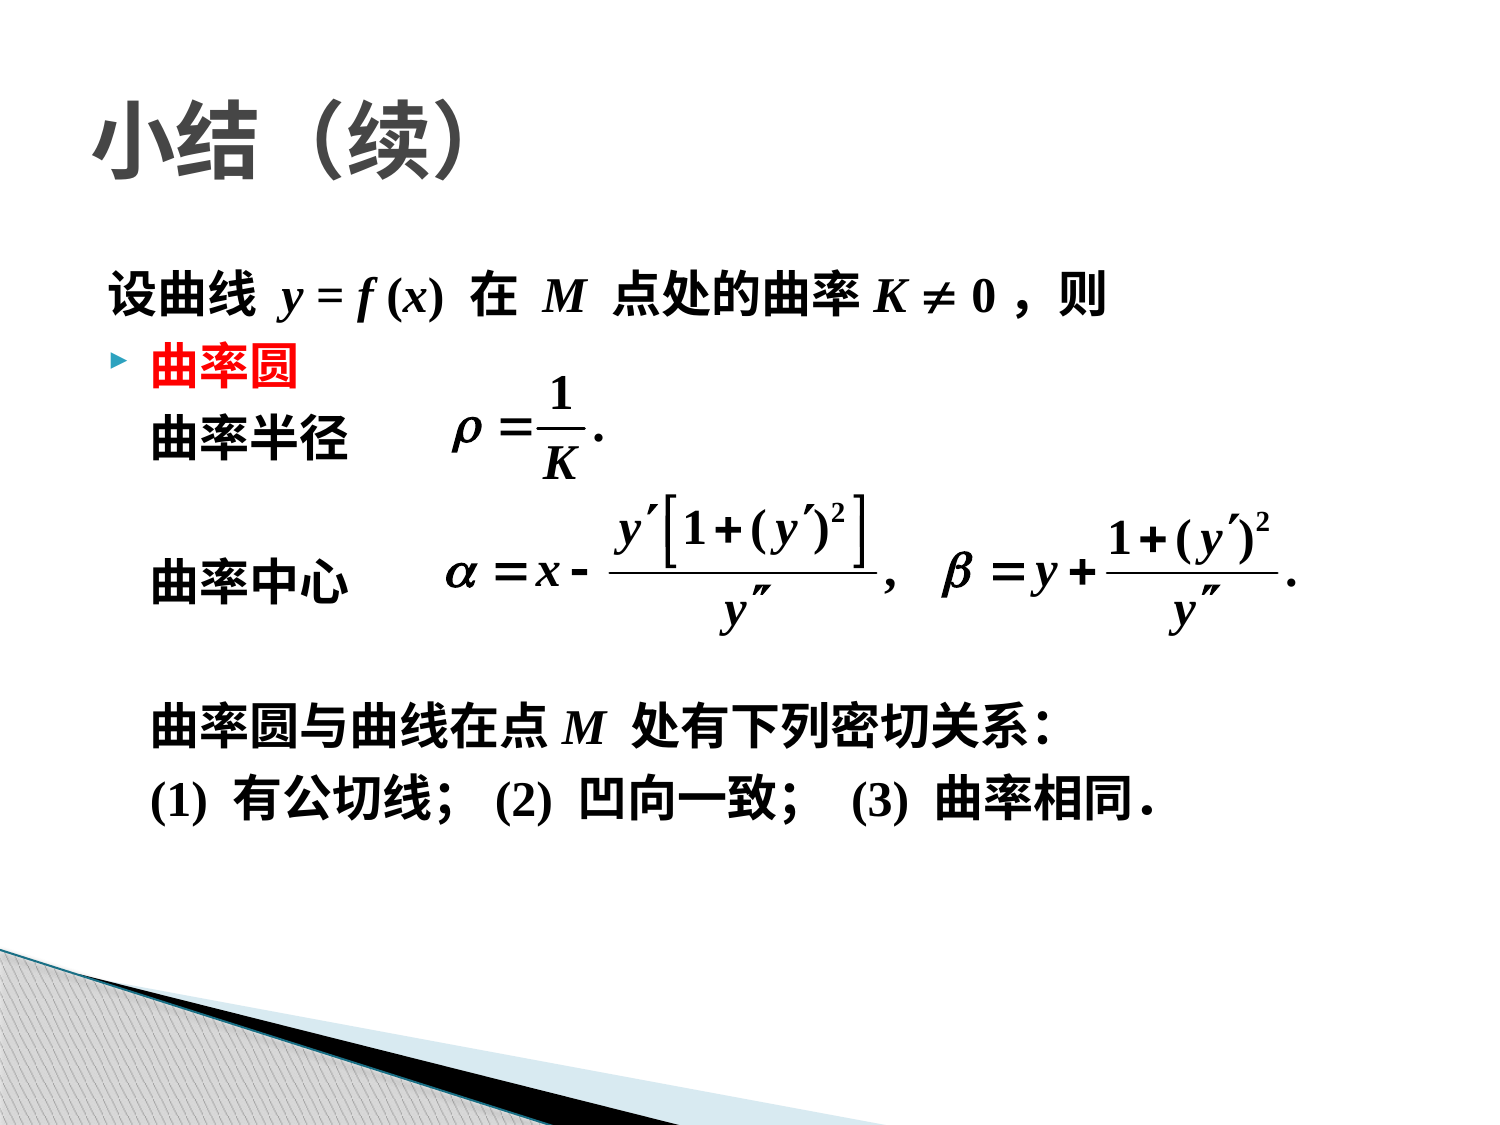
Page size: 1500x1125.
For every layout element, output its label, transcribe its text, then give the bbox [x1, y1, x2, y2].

title 小结（续） [74, 44, 1426, 233]
list 设曲线 y = f (x) 在 M 点处的曲率K  0，则 曲率圆 曲率半径 曲率中心 曲率圆与曲线在点M 处有下列密切关系： (1) 有公切线；(2) 凹向一致； (3) 曲率相同． [74, 242, 1426, 986]
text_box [438, 485, 1306, 646]
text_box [442, 358, 611, 492]
